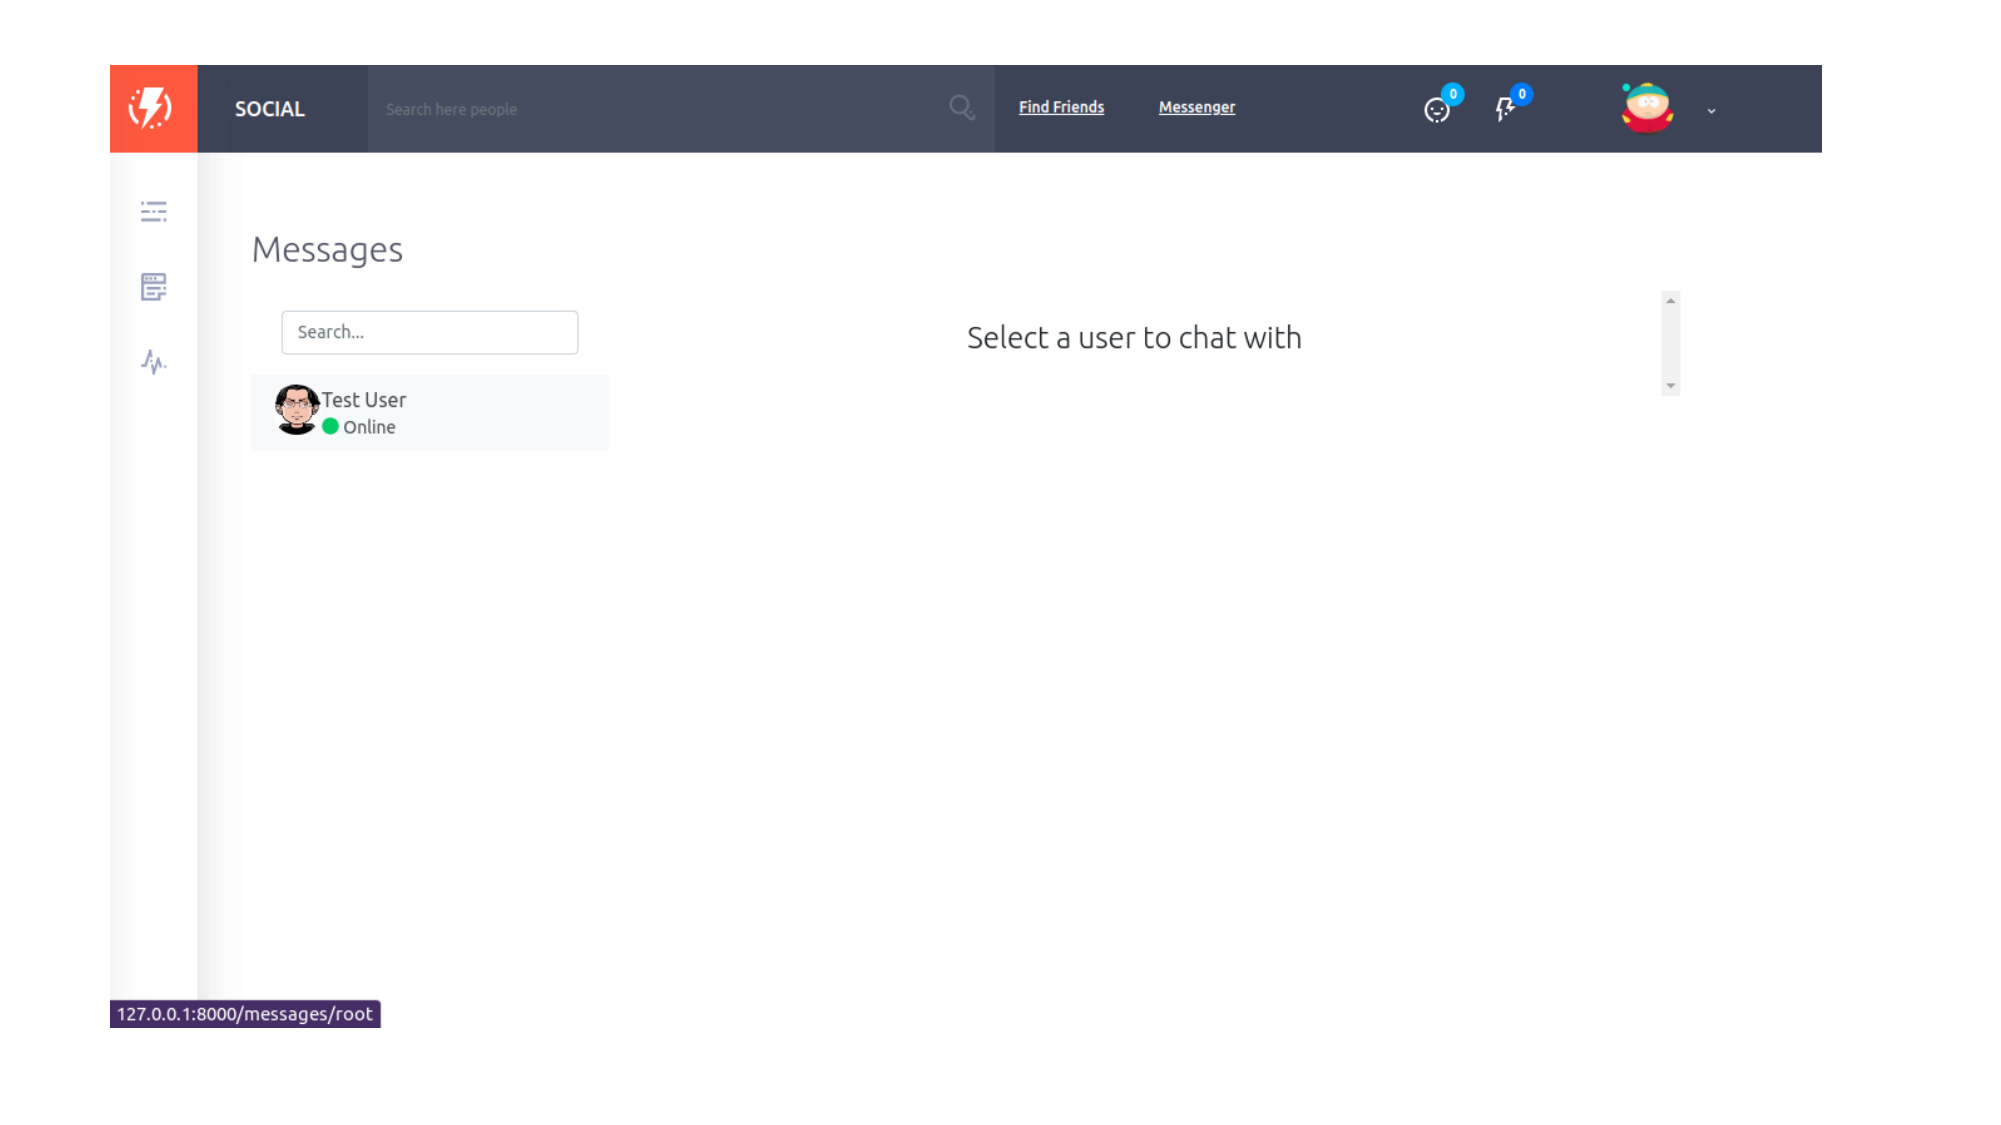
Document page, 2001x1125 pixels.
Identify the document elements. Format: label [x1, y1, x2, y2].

picture [110, 65, 1822, 1028]
